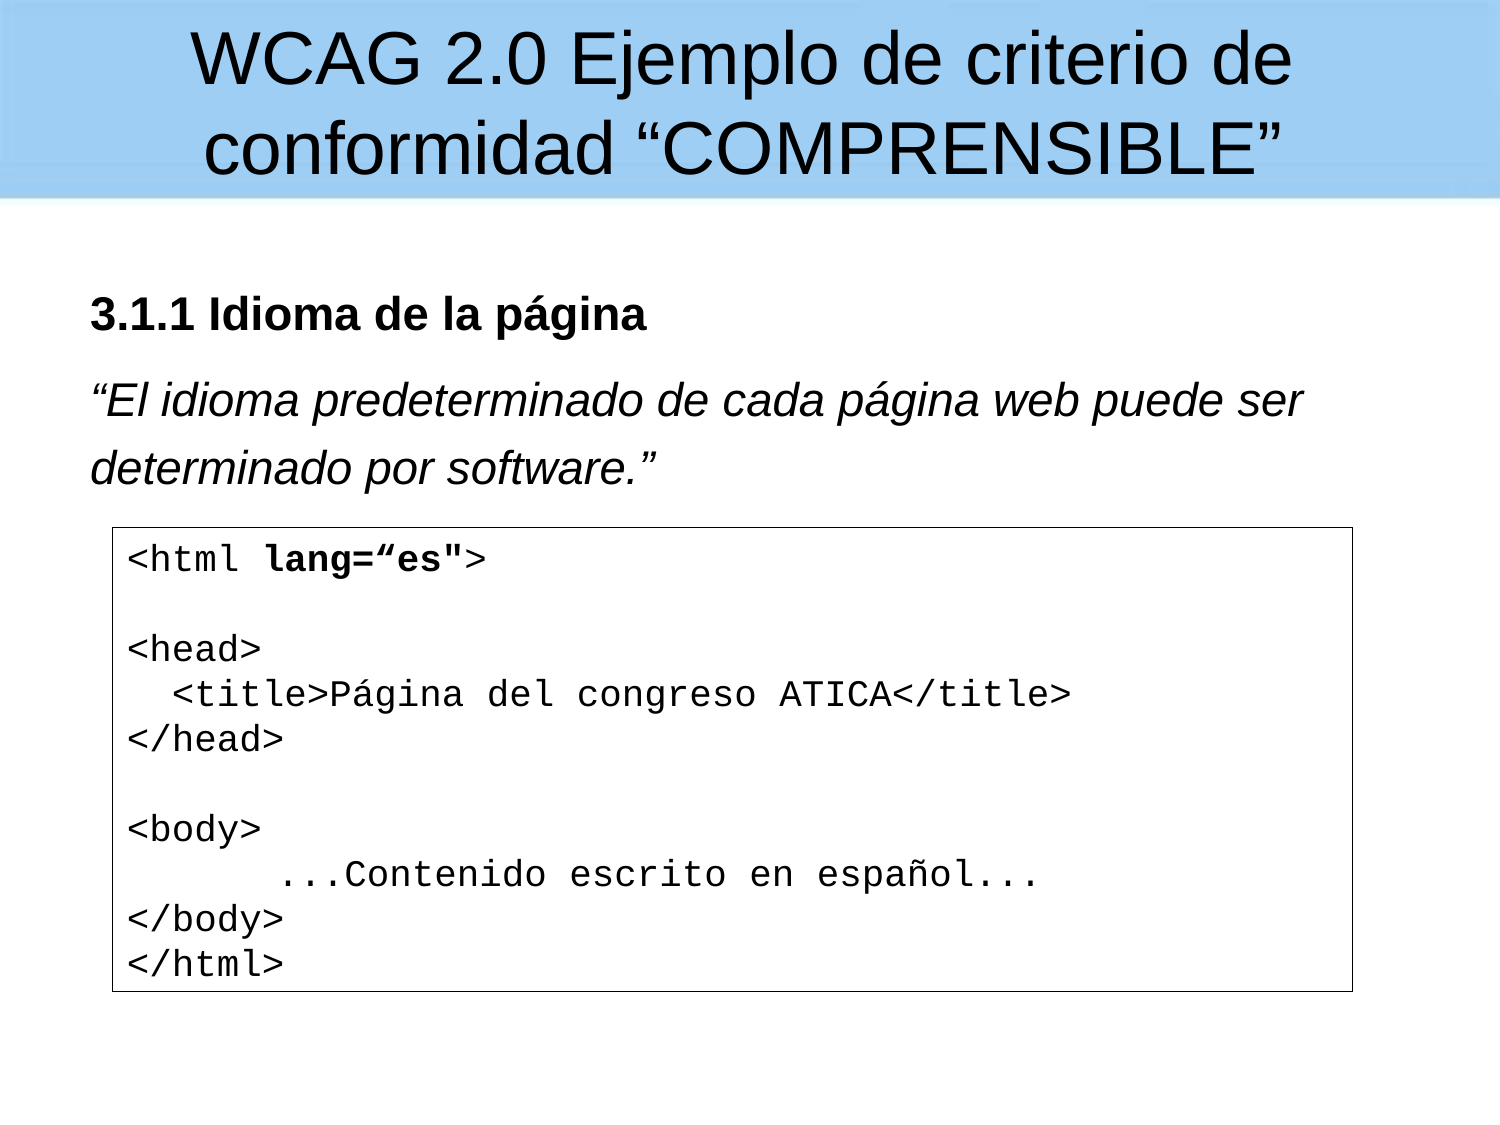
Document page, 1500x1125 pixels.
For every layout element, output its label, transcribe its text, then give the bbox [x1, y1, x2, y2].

title WCAG 2.0 Ejemplo de criterio de conformidad “COMPRENSIBLE” [67, 0, 1418, 200]
picture [0, 0, 1500, 1125]
list 3.1.1 Idioma de la página “El idioma predeterminado de cada página web puede ser determinado por software.” [75, 275, 1425, 504]
text_box <html lang=“es"> <head> <title>Página del congreso ATICA</title> </head> <body> ...Contenido escrito en español... </body> </html> [112, 527, 1353, 992]
